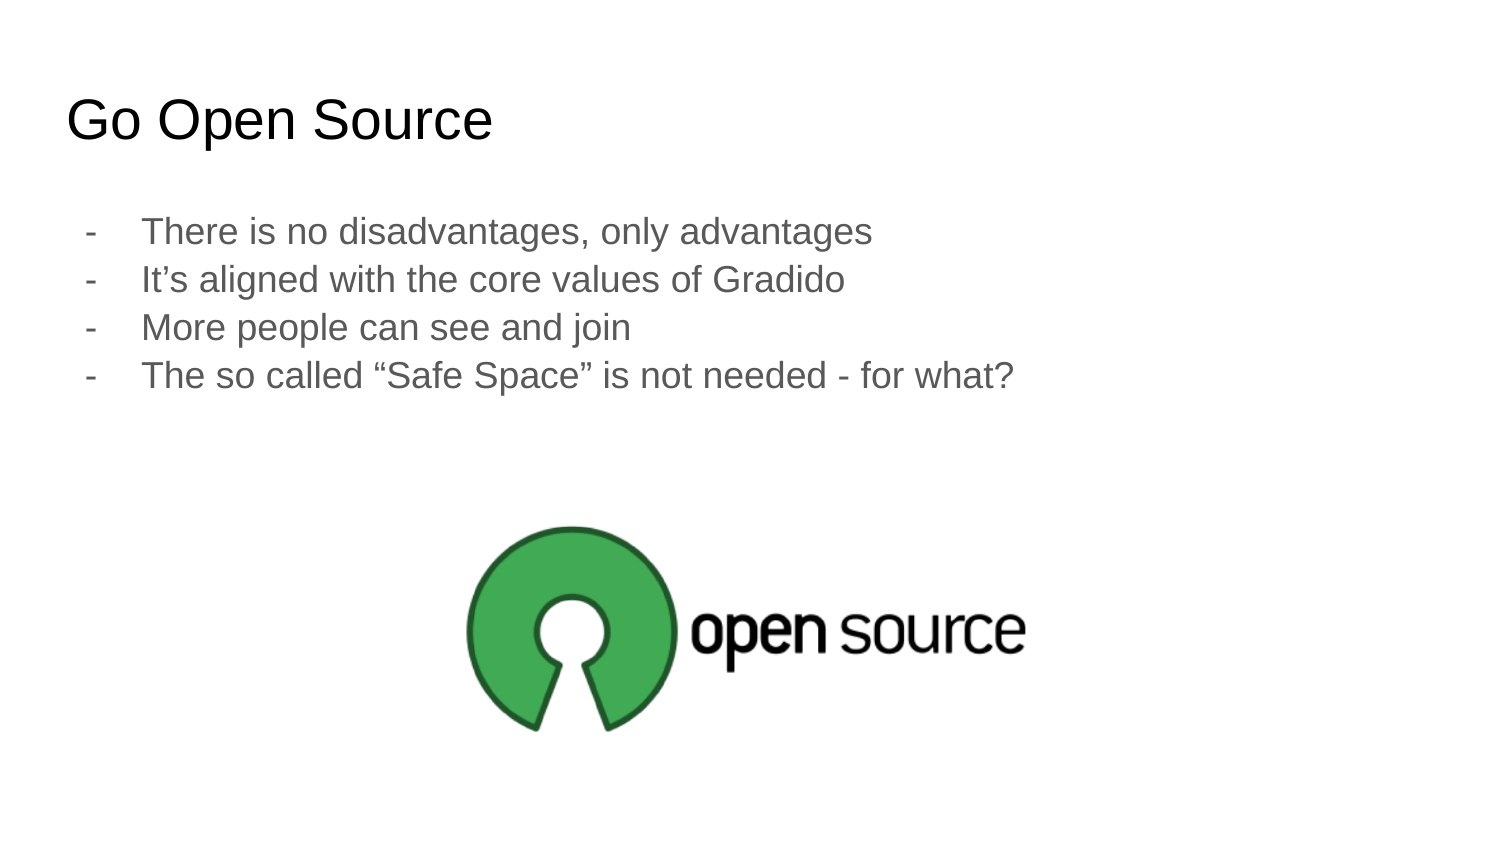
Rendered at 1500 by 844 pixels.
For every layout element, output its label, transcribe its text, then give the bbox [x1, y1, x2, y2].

title Go Open Source [51, 72, 1449, 167]
picture [423, 433, 1077, 826]
list There is no disadvantages, only advantages It’s aligned with the core values of Gradido More people can see and join The so called “Safe Space” is not needed - for what? [51, 189, 1449, 750]
